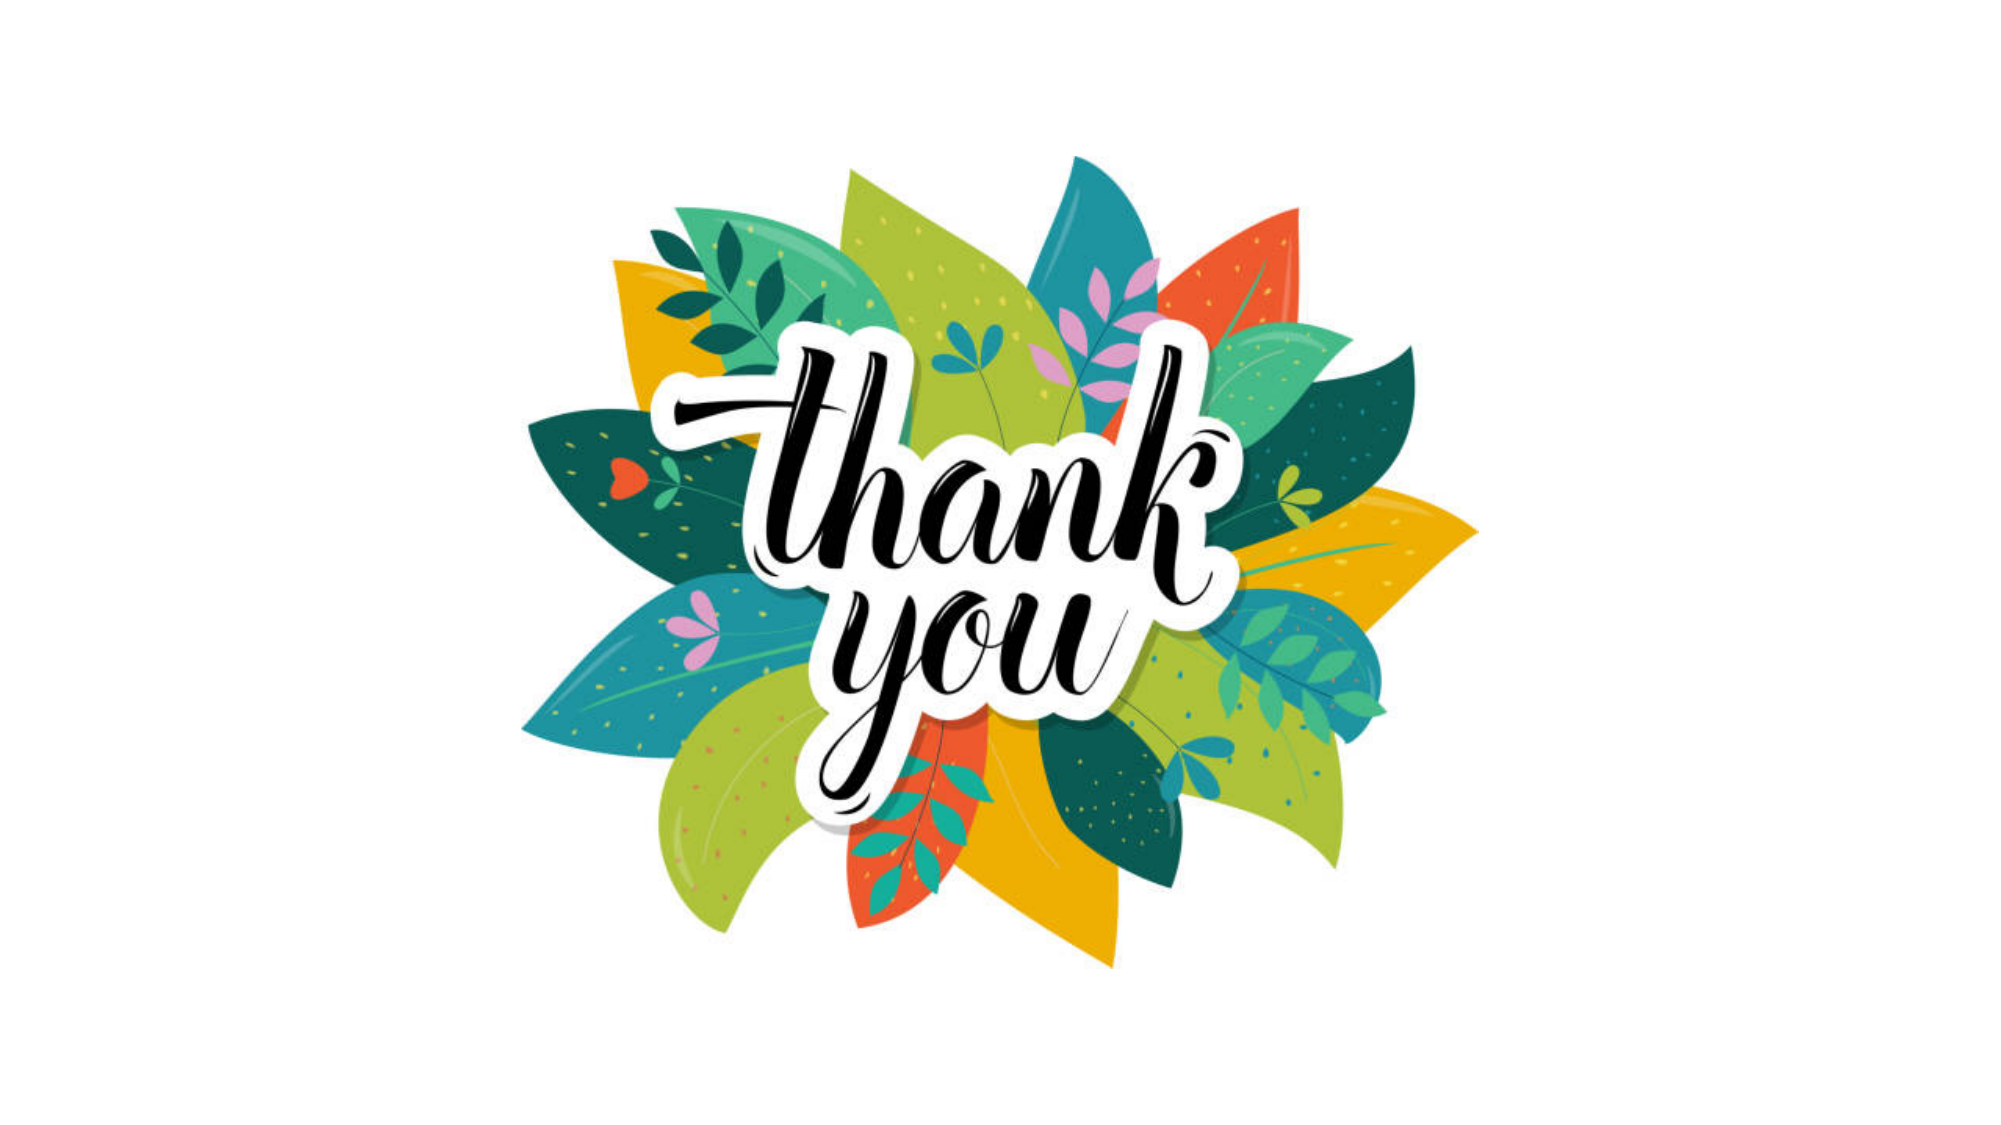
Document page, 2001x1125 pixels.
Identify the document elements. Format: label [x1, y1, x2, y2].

picture [521, 156, 1479, 969]
